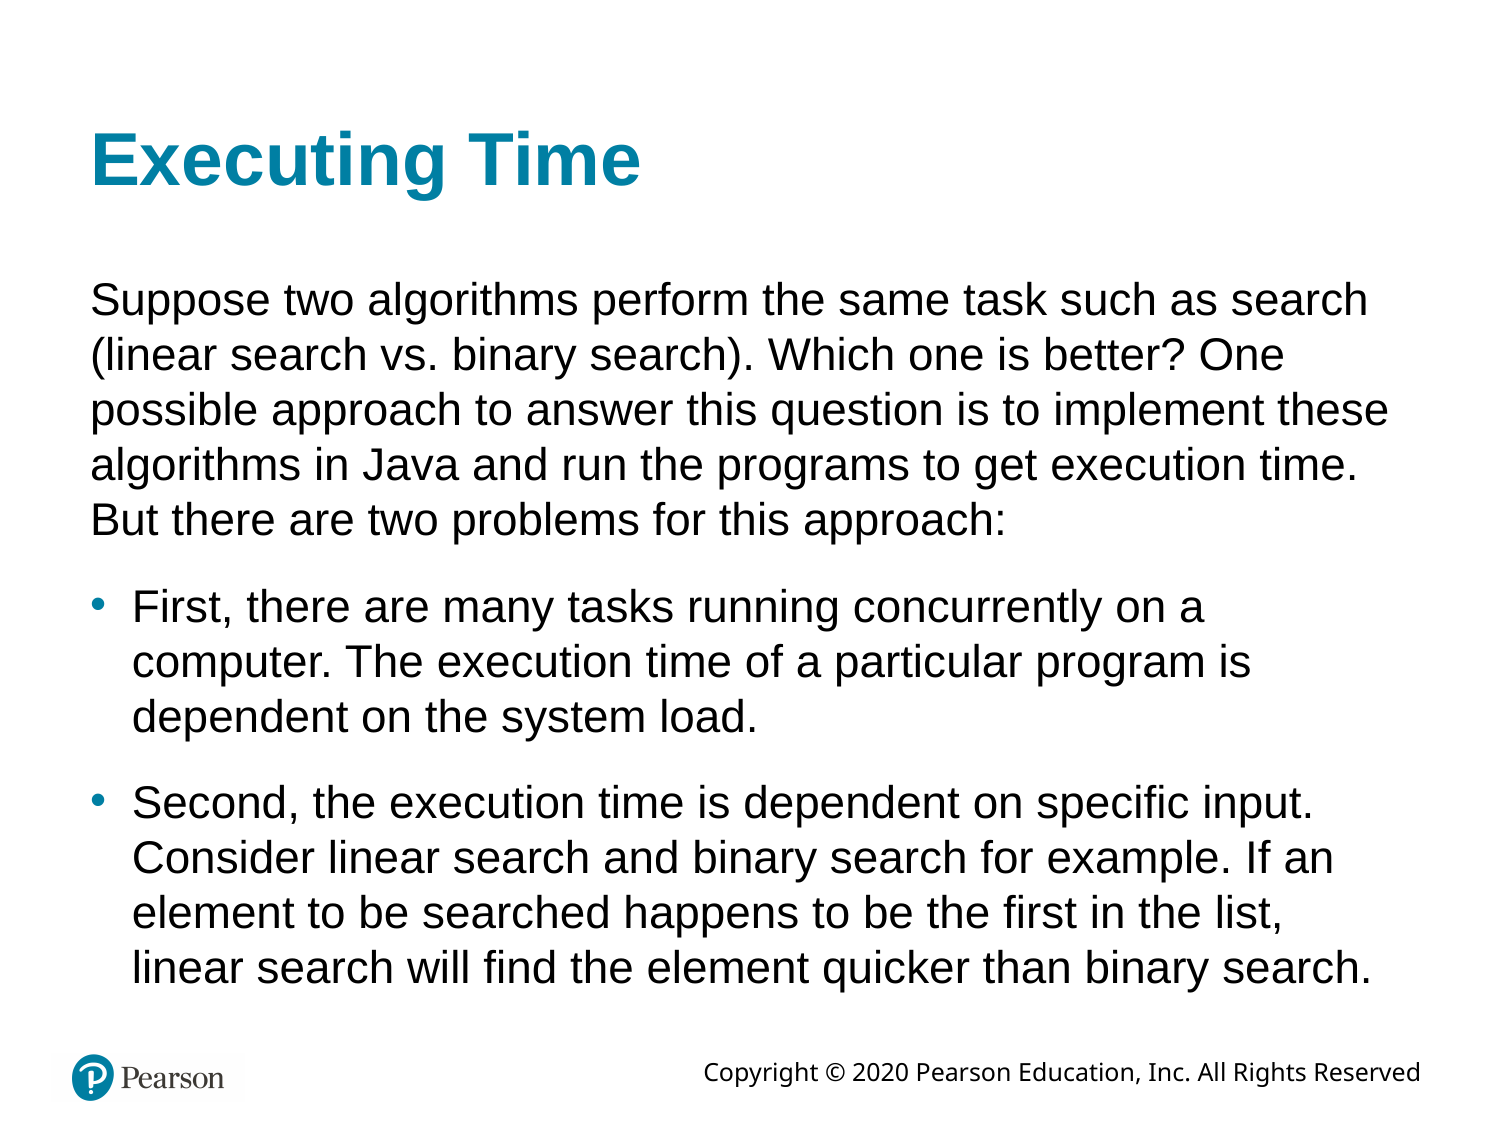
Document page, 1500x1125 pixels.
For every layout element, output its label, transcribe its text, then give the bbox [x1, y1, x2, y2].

title Executing Time [75, 35, 1425, 216]
list Suppose two algorithms perform the same task such as search (linear search vs. binary search). Which one is better? One possible approach to answer this question is to implement these algorithms in Java and run the programs to get execution time. But there are two problems for this approach: First, there are many tasks running concurrently on a computer. The execution time of a particular program is dependent on the system load. Second, the execution time is dependent on specific input. Consider linear search and binary search for example. If an element to be searched happens to be the first in the list, linear search will find the element quicker than binary search. [75, 255, 1413, 1021]
picture [51, 1053, 245, 1102]
